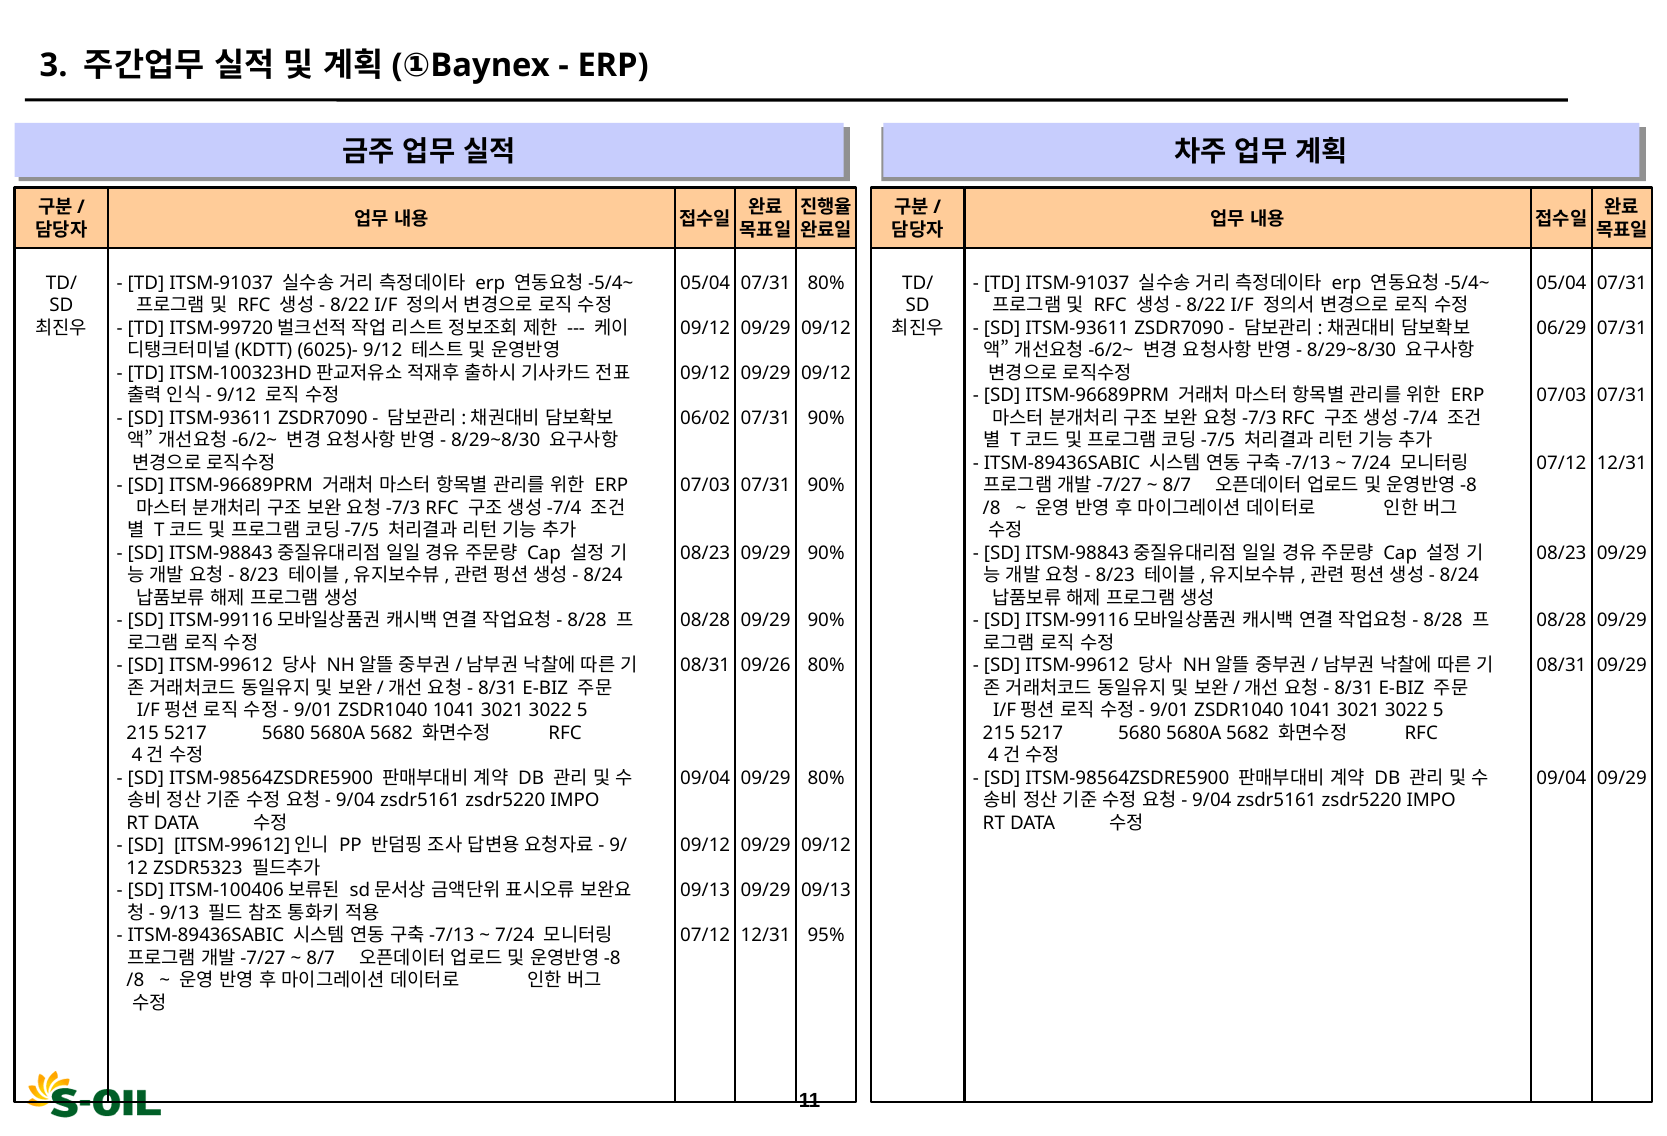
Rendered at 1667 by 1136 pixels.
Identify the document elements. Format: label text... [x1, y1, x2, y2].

text_box 05/04 09/12 09/12 06/02 07/03 08/23 08/28 08/31 09/04 09/12 09/13 07/12 [675, 247, 736, 1102]
text_box 업무 내용 [964, 187, 1531, 247]
text_box [108, 247, 675, 1102]
text_box 접수일 [1531, 187, 1591, 247]
text_box [964, 247, 1532, 1102]
text_box 05/04 06/29 07/03 07/12 08/23 08/28 08/31 09/04 [1532, 247, 1592, 1102]
text_box 구분/ 담당자 [14, 187, 108, 247]
text_box 완료 목표일 [1591, 187, 1653, 247]
text_box 완료 목표일 [735, 187, 795, 247]
text_box " " [881, 127, 1646, 182]
text_box 차주 업무 계획 [883, 122, 1640, 177]
text_box TD/ SD 최진우 [870, 247, 964, 1102]
text_box 3. 주간업무 실적 및 계획(①Baynex - ERP) [39, 43, 1019, 107]
text_box 80% 09/12 09/12 90% 90% 90% 90% 80% 80% 09/12 09/13 95% [795, 247, 857, 1102]
text_box 구분/ 담당자 [870, 187, 964, 247]
text_box 금주 업무 실적 [14, 122, 844, 177]
text_box 07/31 07/31 07/31 12/31 09/29 09/29 09/29 09/29 [1592, 247, 1653, 1102]
text_box TD/ SD 최진우 [14, 247, 108, 1102]
text_box 진행율 완료일 [795, 187, 857, 247]
text_box 07/31 09/29 09/29 07/31 07/31 09/29 09/29 09/26 09/29 09/29 09/29 12/31 [736, 247, 795, 1102]
text_box 접수일 [675, 187, 735, 247]
text_box 업무 내용 [108, 187, 675, 247]
text_box " " [18, 127, 850, 182]
